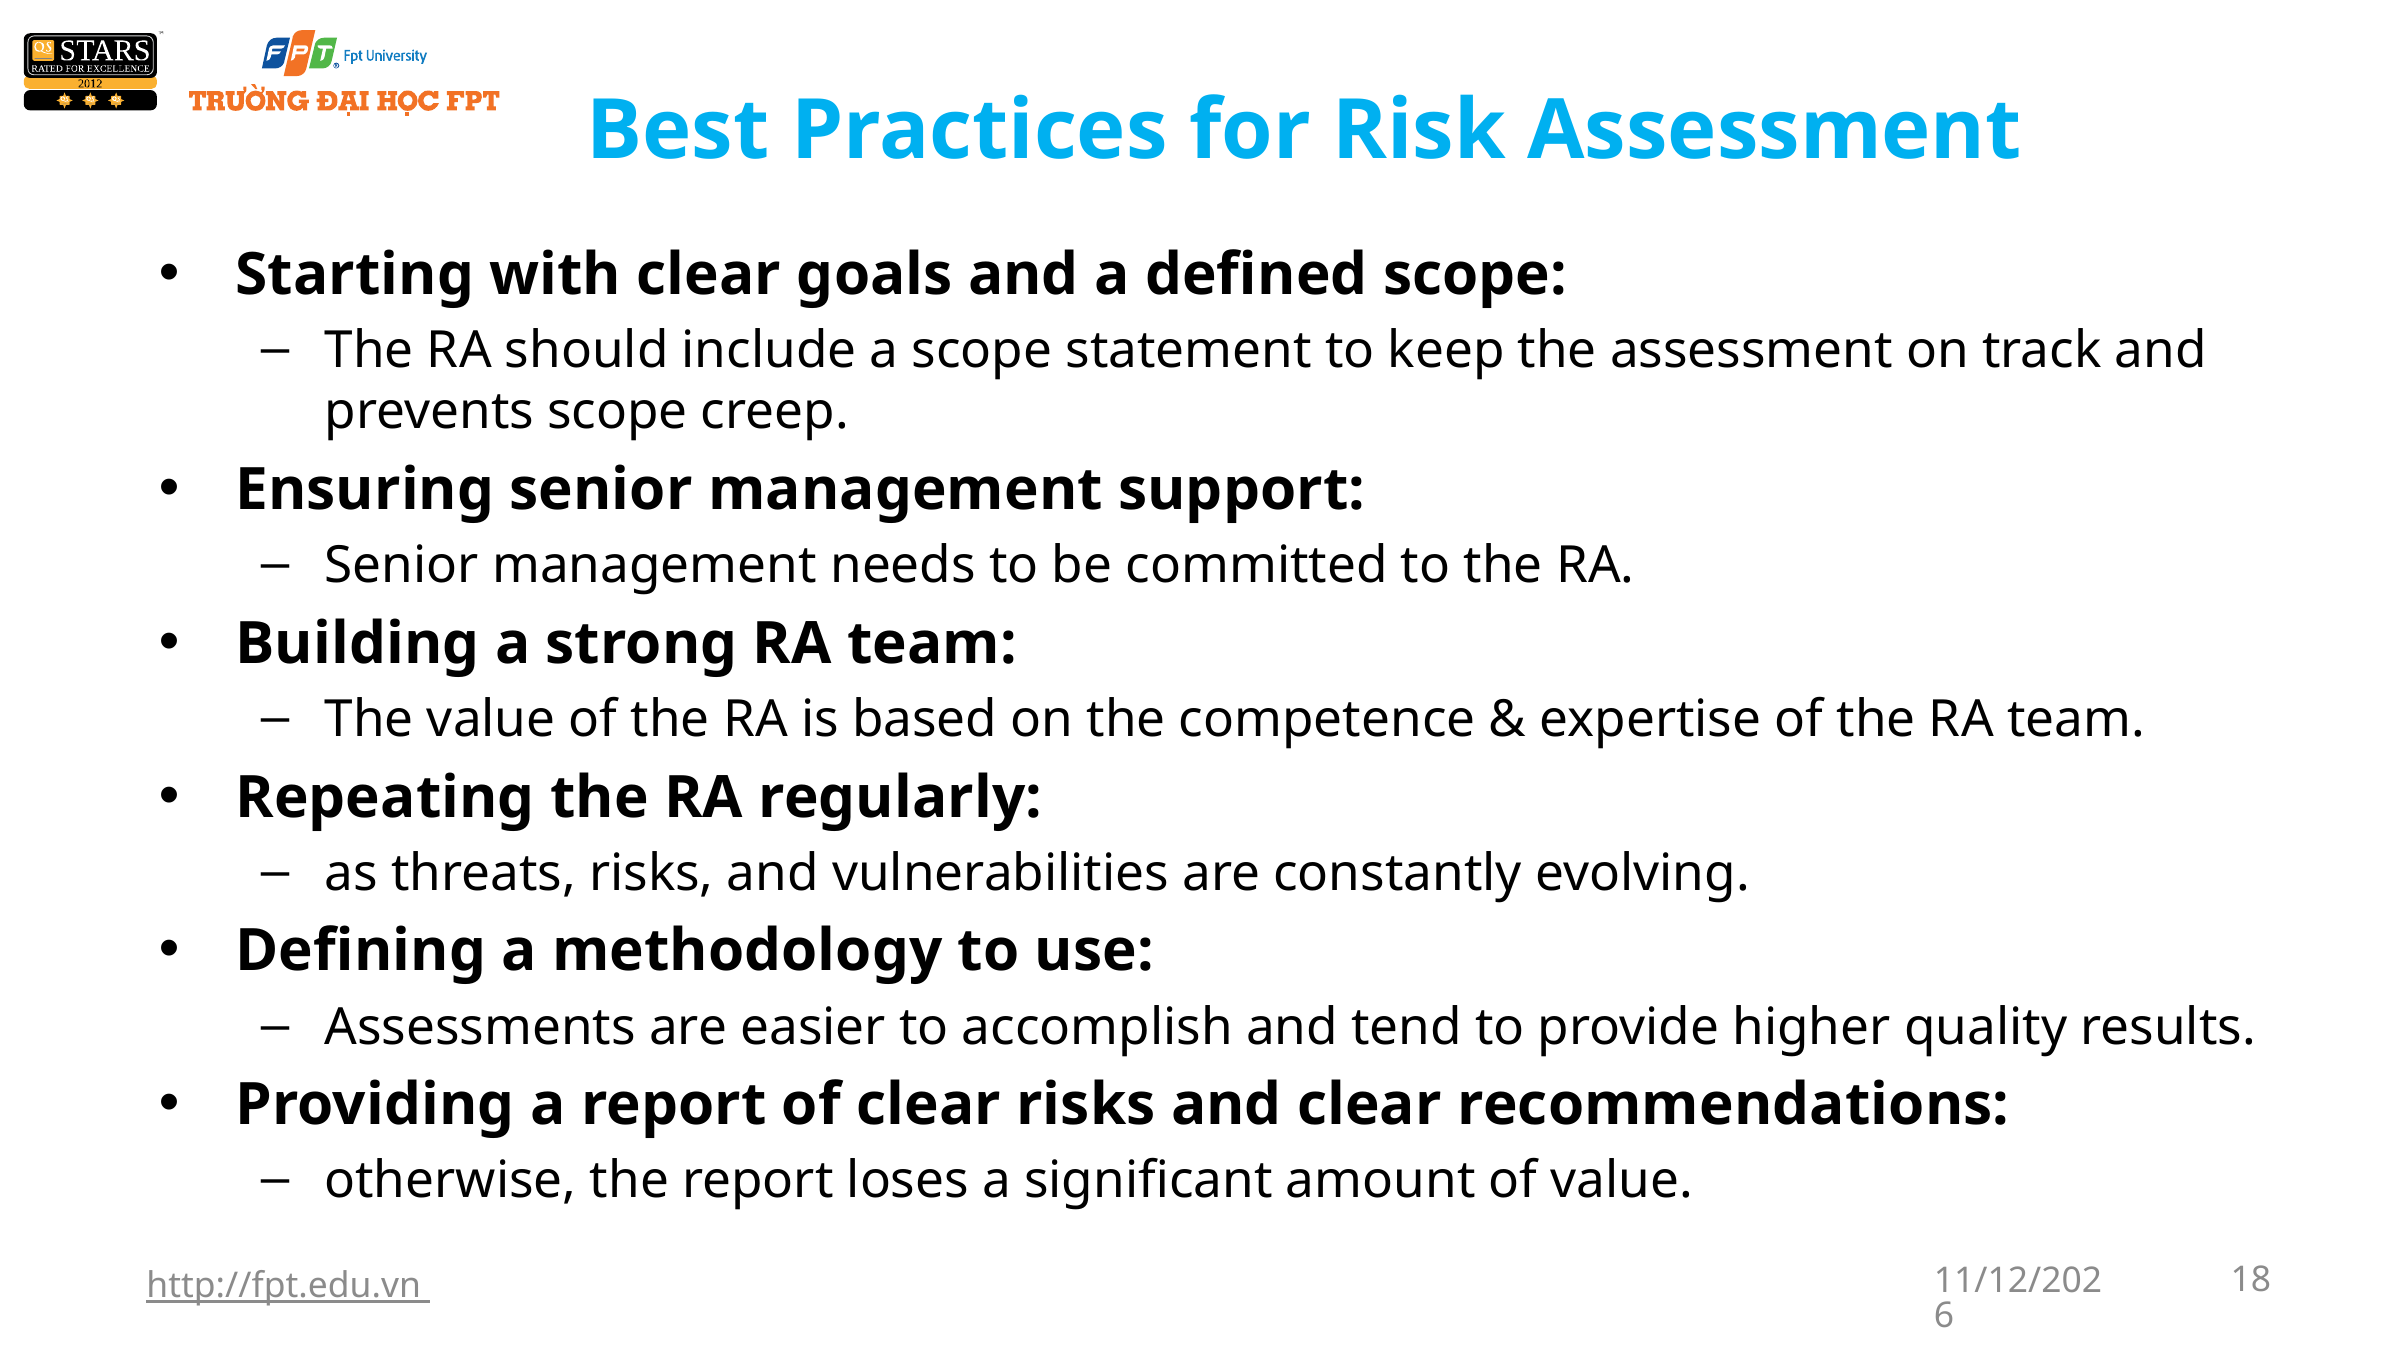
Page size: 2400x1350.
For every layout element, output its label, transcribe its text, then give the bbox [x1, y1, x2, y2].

slide_number 18 [2175, 1250, 2293, 1312]
footer http://fpt.edu.vn [125, 1250, 885, 1322]
title Best Practices for Risk Assessment [324, 50, 2285, 200]
list Starting with clear goals and a defined scope: The RA should include a scope statement to keep the assessment on track and prevents scope creep. Ensuring senior management support: Senior management needs to be committed to the RA. Building a strong RA team: The value of the RA is based on the competence & expertise of the RA team. Repeating the RA regularly: as threats, risks, and vulnerabilities are constantly evolving. Defining a methodology to use: Assessments are easier to accomplish and tend to provide higher quality results. Providing a report of clear risks and clear recommendations: otherwise, the report loses a significant amount of value. [137, 225, 2293, 1250]
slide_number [1912, 1250, 2138, 1313]
